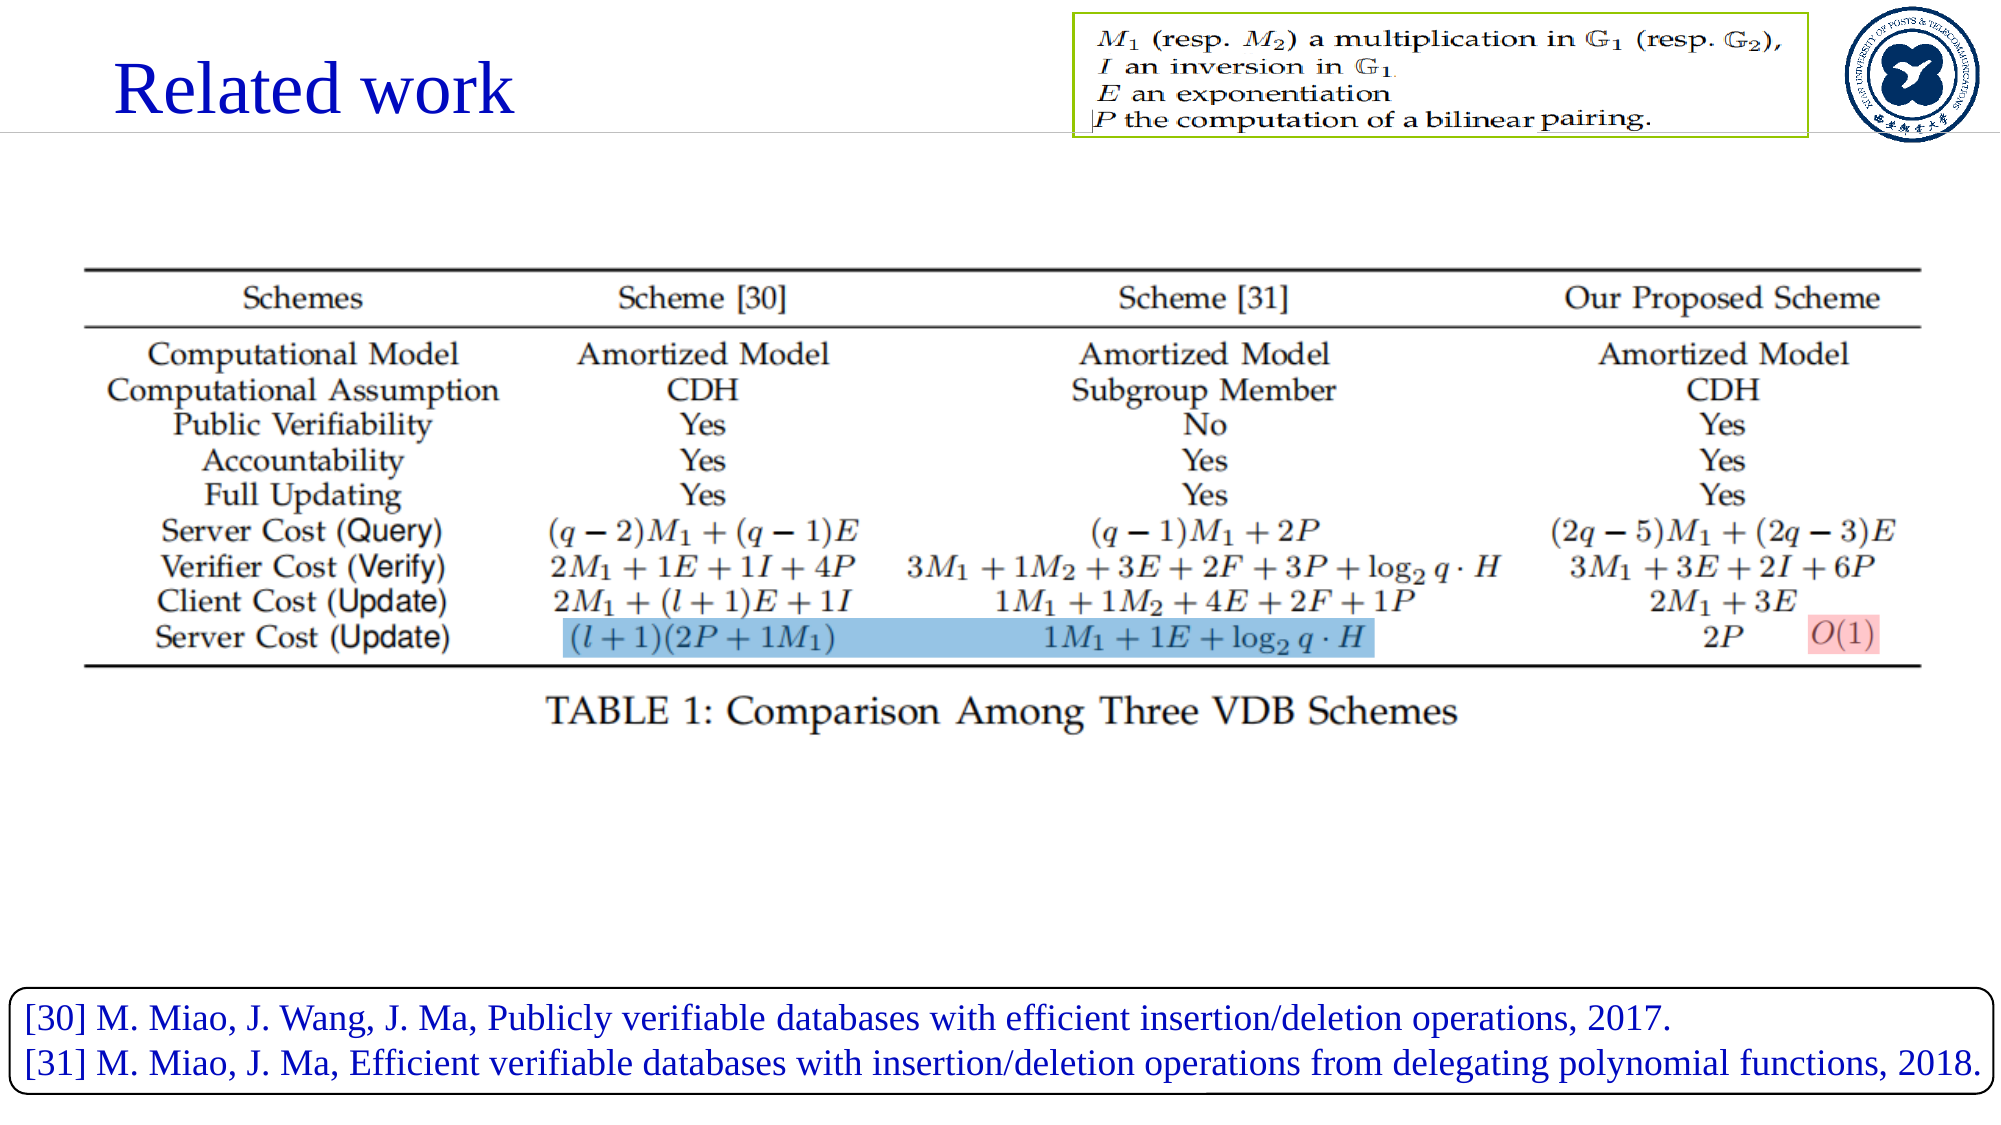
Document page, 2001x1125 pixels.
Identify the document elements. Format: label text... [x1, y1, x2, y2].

text_box Related work [98, 31, 563, 132]
text_box [1072, 133, 1809, 138]
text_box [64, 238, 1936, 738]
picture [1840, 133, 1984, 147]
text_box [9, 985, 2000, 1094]
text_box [1088, 23, 1786, 133]
text_box [1072, 12, 1809, 132]
picture [1840, 2, 1984, 132]
